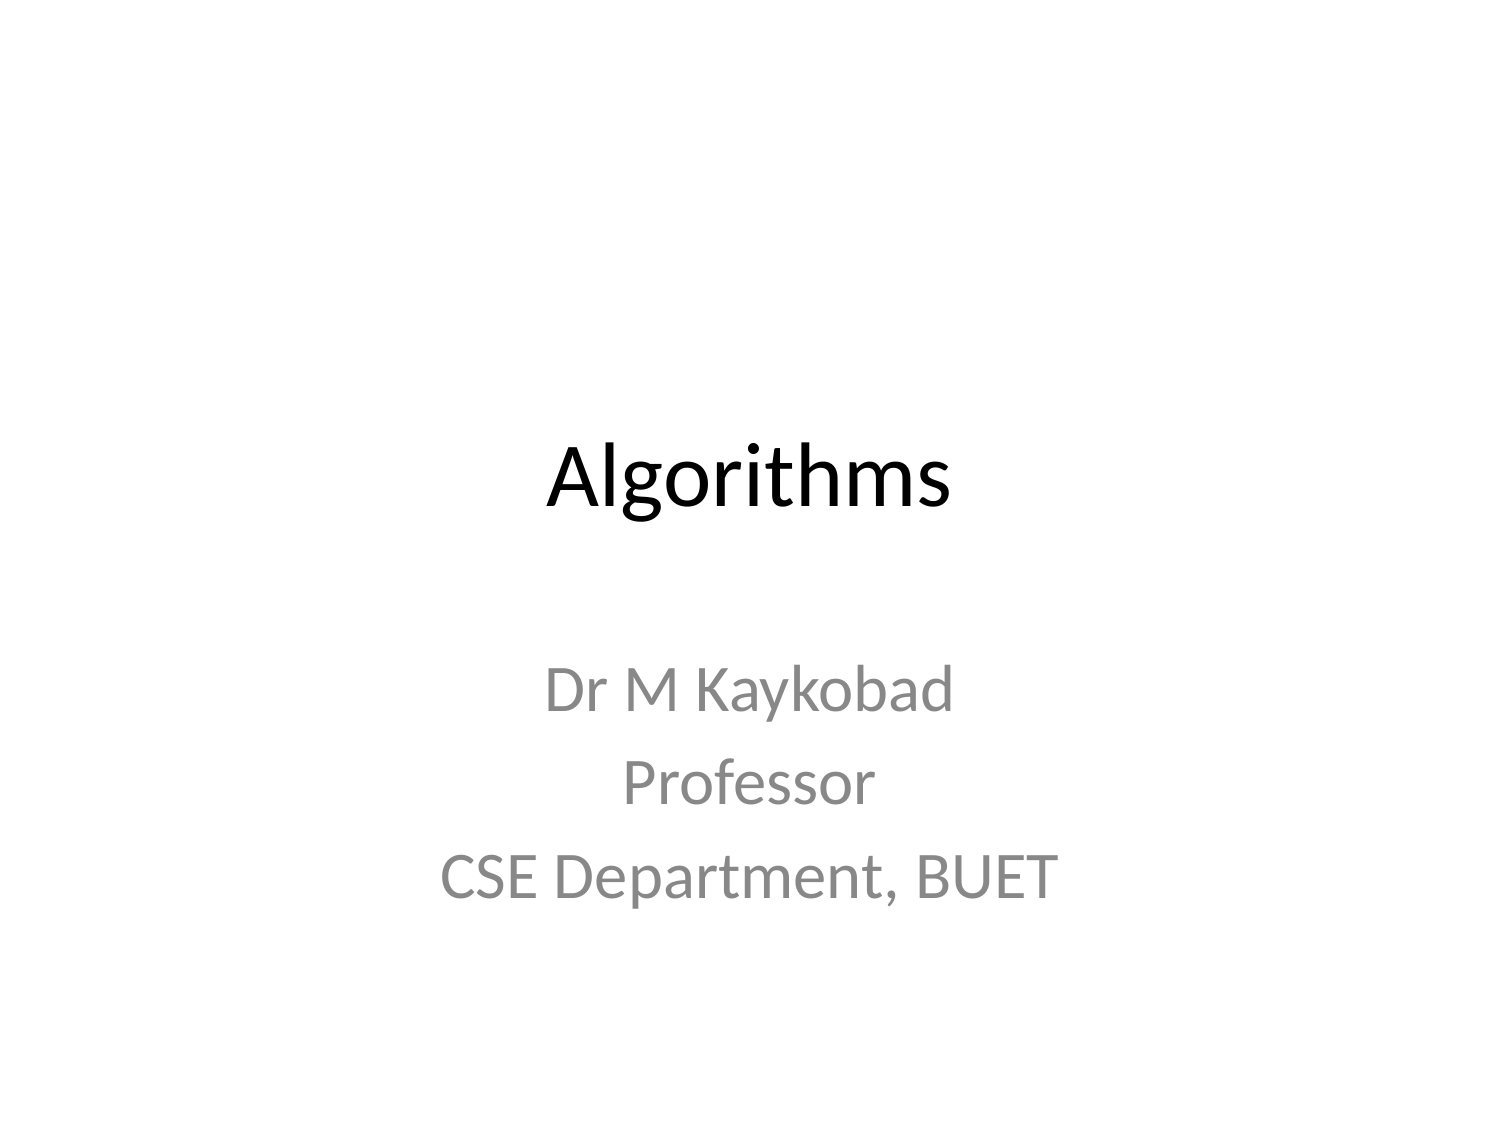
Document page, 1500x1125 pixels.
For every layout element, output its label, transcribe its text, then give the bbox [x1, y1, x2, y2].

subtitle Dr M Kaykobad Professor CSE Department, BUET [225, 637, 1275, 925]
title Algorithms [112, 349, 1388, 591]
